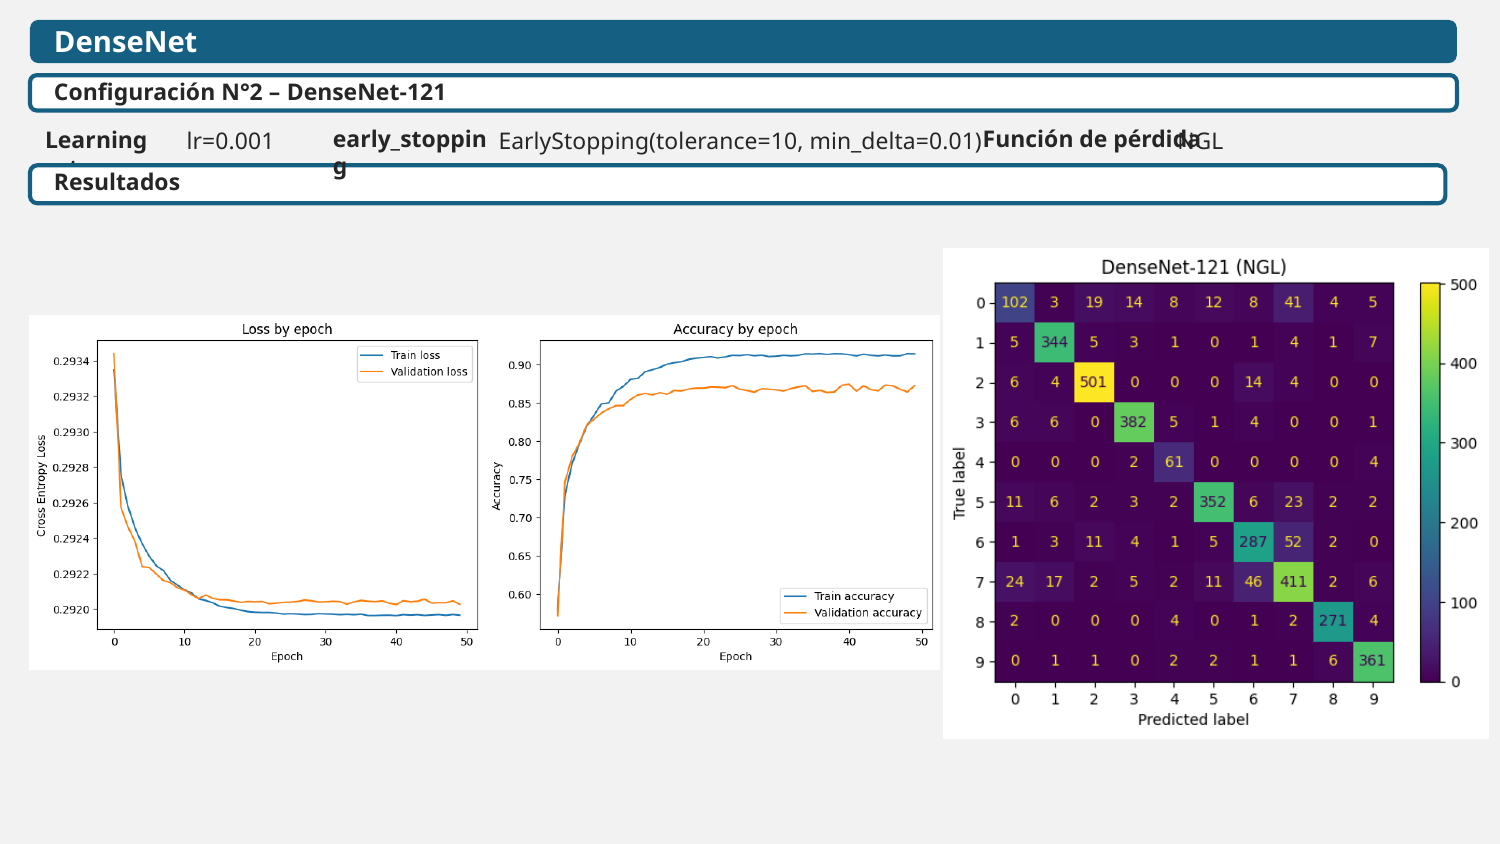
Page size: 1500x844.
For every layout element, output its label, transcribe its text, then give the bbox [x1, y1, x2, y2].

picture [943, 248, 1489, 739]
text_box NGL [1177, 124, 1450, 162]
text_box [29, 165, 1446, 204]
picture [29, 314, 940, 671]
text_box EarlyStopping(tolerance=10, min_delta=0.01) [498, 123, 1000, 158]
text_box Configuración N°2 – DenseNet-121 [54, 78, 983, 104]
text_box Función de pérdida [1000, 124, 1177, 153]
text_box [30, 75, 1457, 111]
text_box Learning rate [45, 125, 186, 165]
text_box DenseNet [54, 25, 861, 56]
text_box early_stopping [332, 124, 500, 180]
text_box lr=0.001 [186, 123, 290, 162]
text_box [29, 19, 1457, 64]
text_box Resultados [54, 168, 307, 195]
